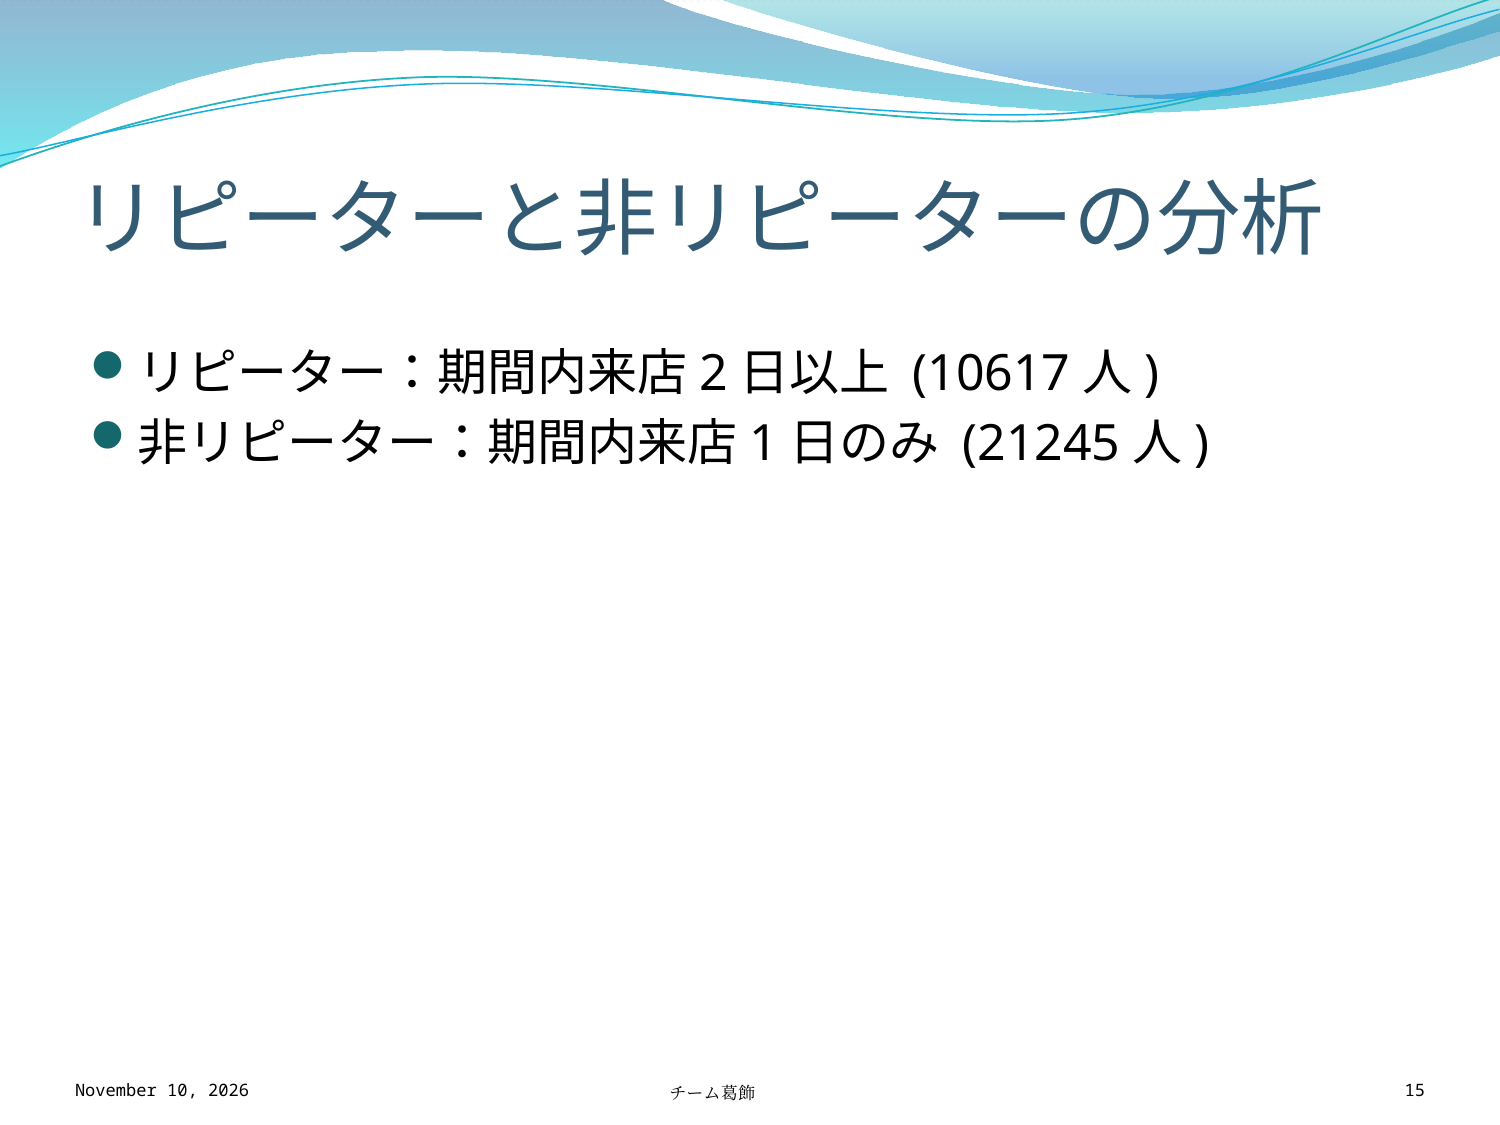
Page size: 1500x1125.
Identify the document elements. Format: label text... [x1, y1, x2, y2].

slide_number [75, 1042, 425, 1103]
slide_number 15 [1299, 1042, 1425, 1103]
title リピーターと非リピーターの分析 [75, 76, 1425, 265]
footer チーム葛飾 [437, 1042, 988, 1103]
list リピーター：期間内来店2日以上 (10617人) 非リピーター：期間内来店1日のみ (21245人) [75, 333, 1425, 986]
